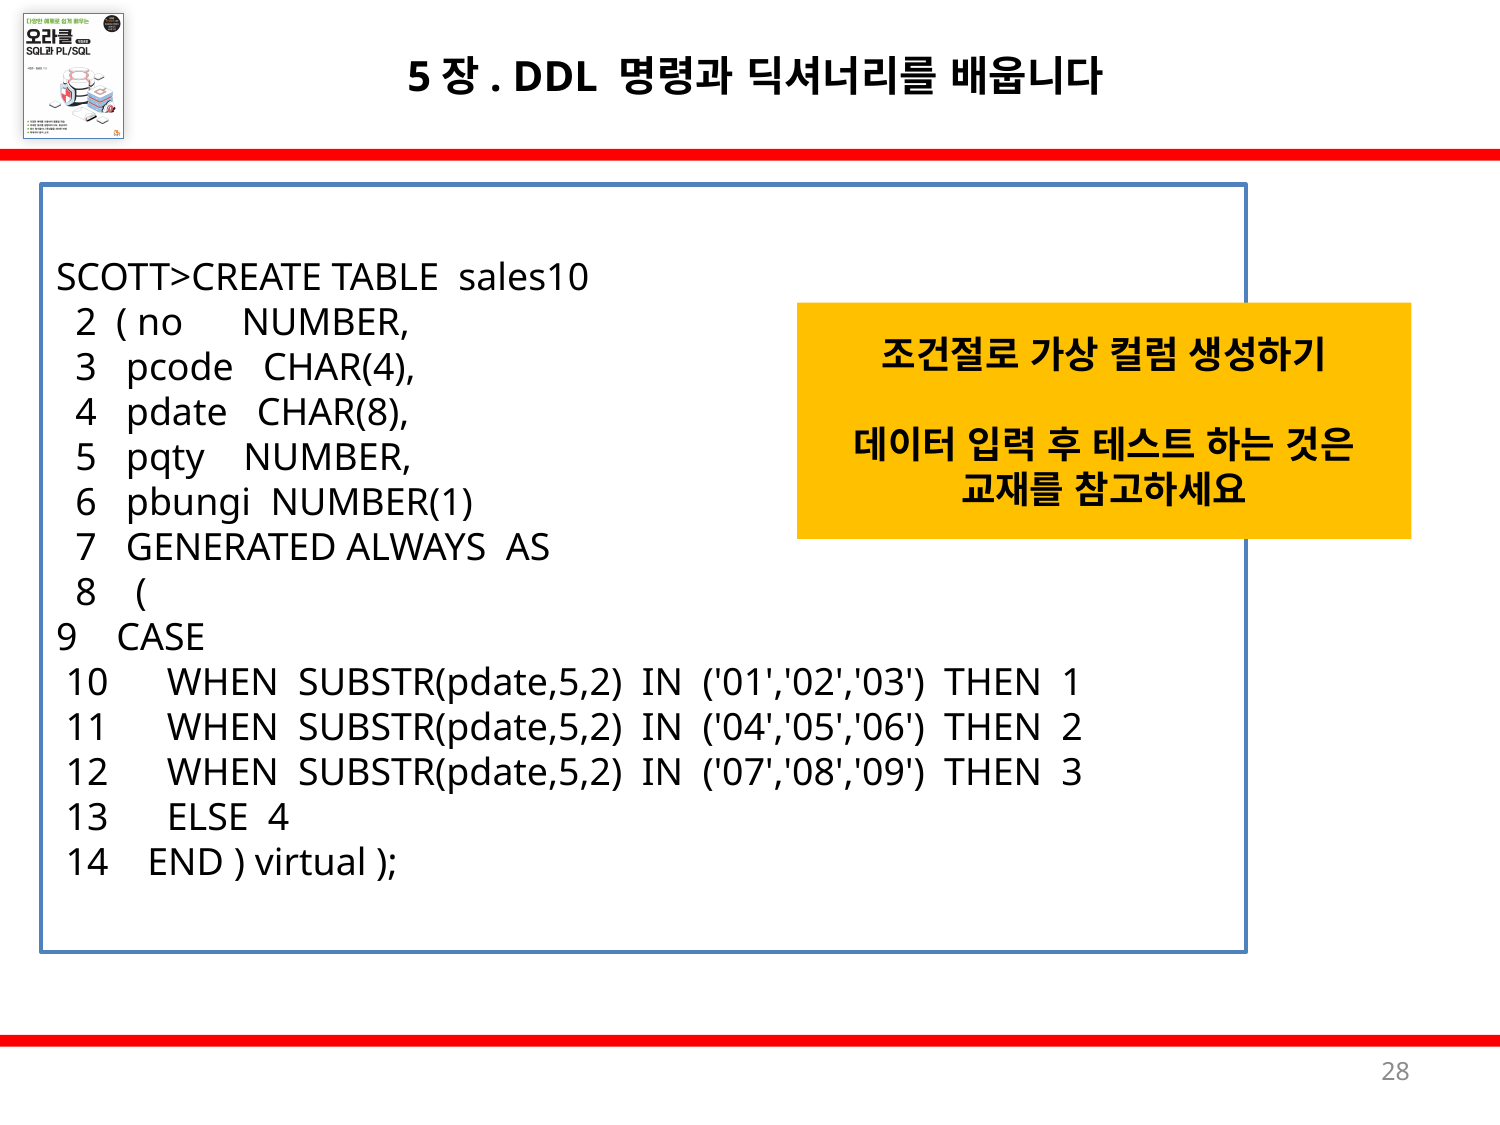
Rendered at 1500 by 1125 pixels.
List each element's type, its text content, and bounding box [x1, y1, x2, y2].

slide_number 28 [1074, 1042, 1425, 1103]
text_box [0, 1033, 1500, 1049]
text_box 조건절로 가상 컬럼 생성하기 데이터 입력 후 테스트 하는 것은 교재를 참고하세요 [795, 301, 1414, 541]
text_box SCOTT>CREATE TABLE sales10 2 ( no NUMBER, 3 pcode CHAR(4), 4 pdate CHAR(8), 5 pqty NUMBER, 6 pbungi NUMBER(1) 7 GENERATED ALWAYS AS 8 ( 9 CASE 10 WHEN SUBSTR(pdate,5,2) IN ('01','02','03') THEN 1 11 WHEN SUBSTR(pdate,5,2) IN ('04','05','06') THEN 2 12 WHEN SUBSTR(pdate,5,2) IN ('07','08','09') THEN 3 13 ELSE 4 14 END ) virtual ); [39, 182, 1248, 954]
picture [23, 13, 125, 140]
text_box [0, 147, 1500, 163]
text_box 5장. DDL 명령과 딕셔너리를 배웁니다 [252, 0, 1260, 151]
